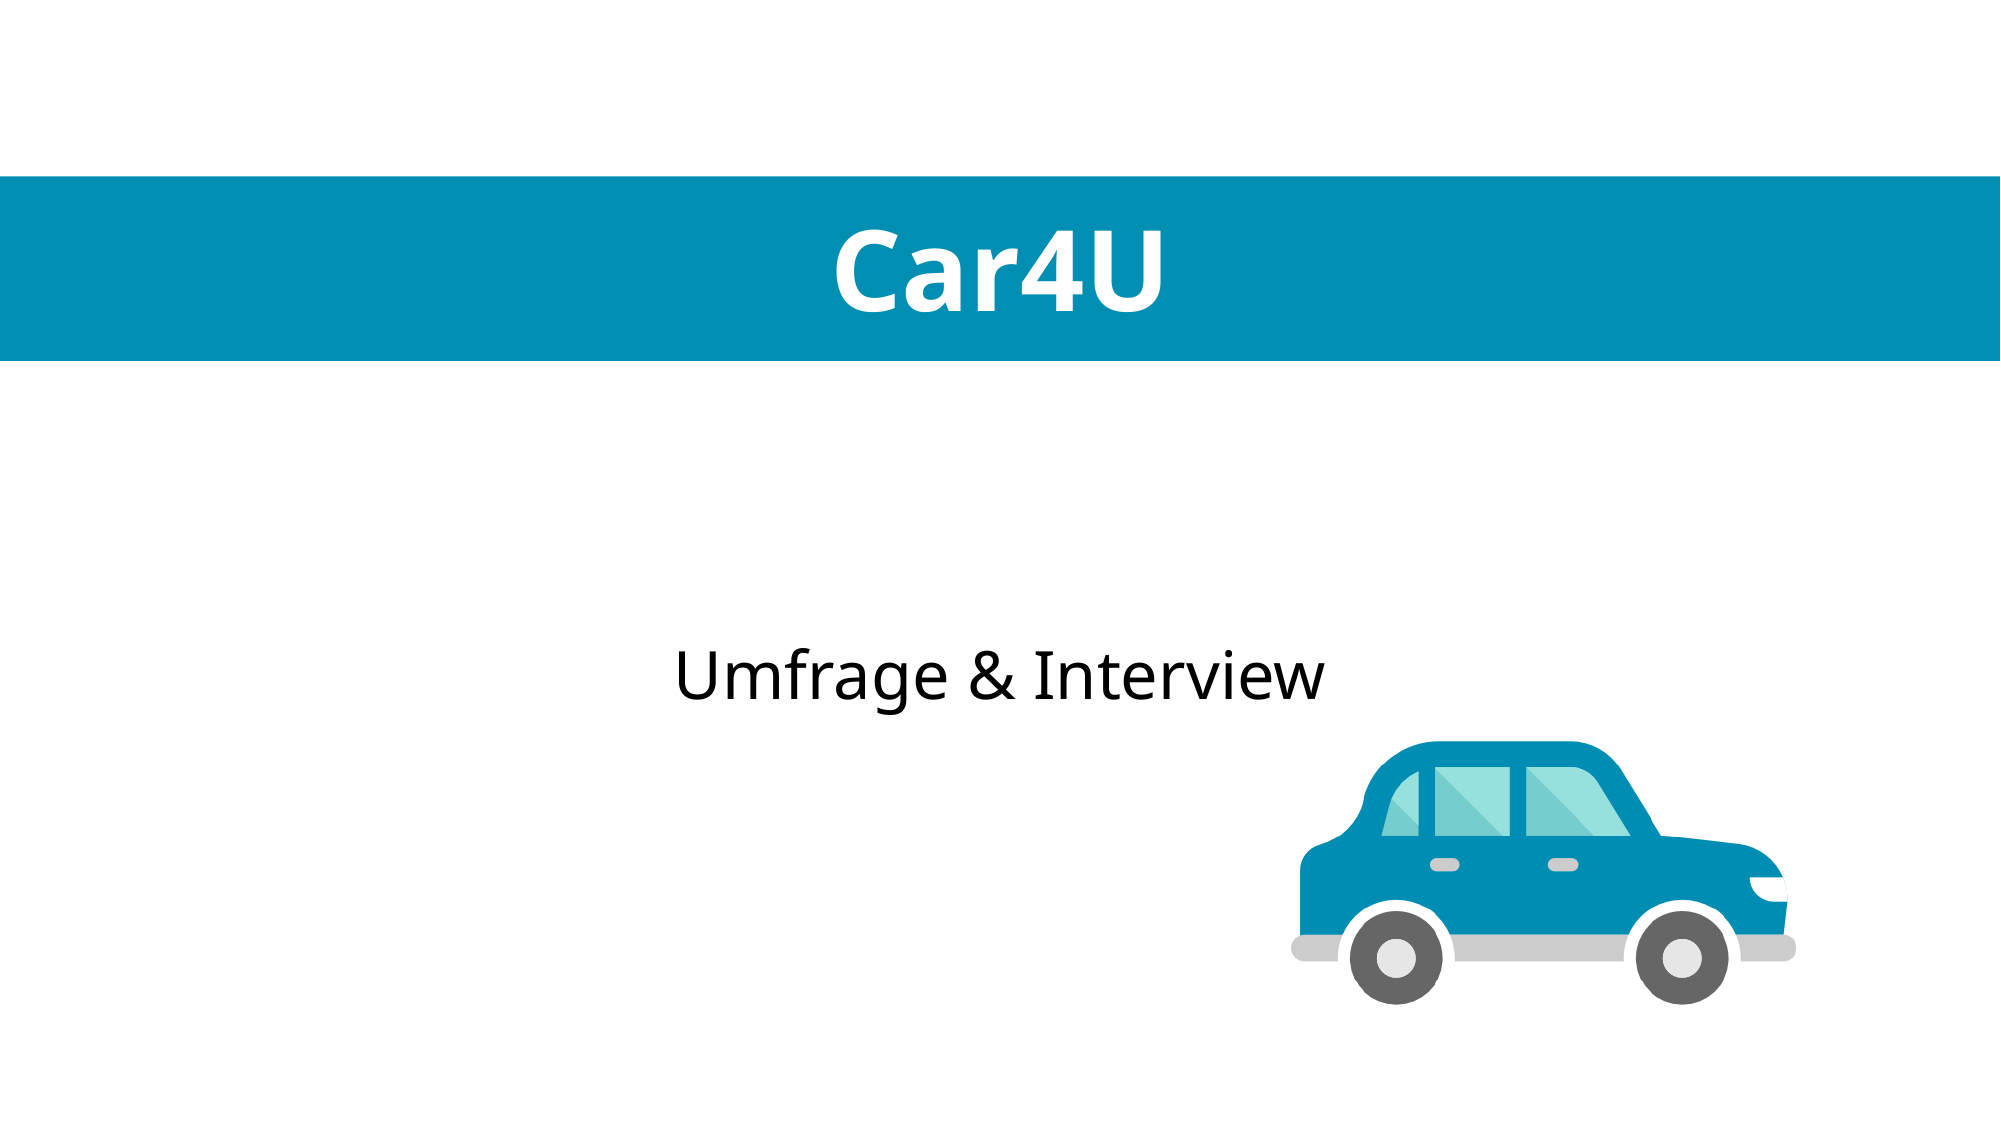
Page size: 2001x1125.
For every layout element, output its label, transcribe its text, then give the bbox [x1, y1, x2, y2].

subtitle Car4U [249, 207, 1750, 479]
picture [1290, 620, 1796, 1125]
title Umfrage & Interview [249, 479, 1750, 722]
text_box [0, 175, 2000, 362]
